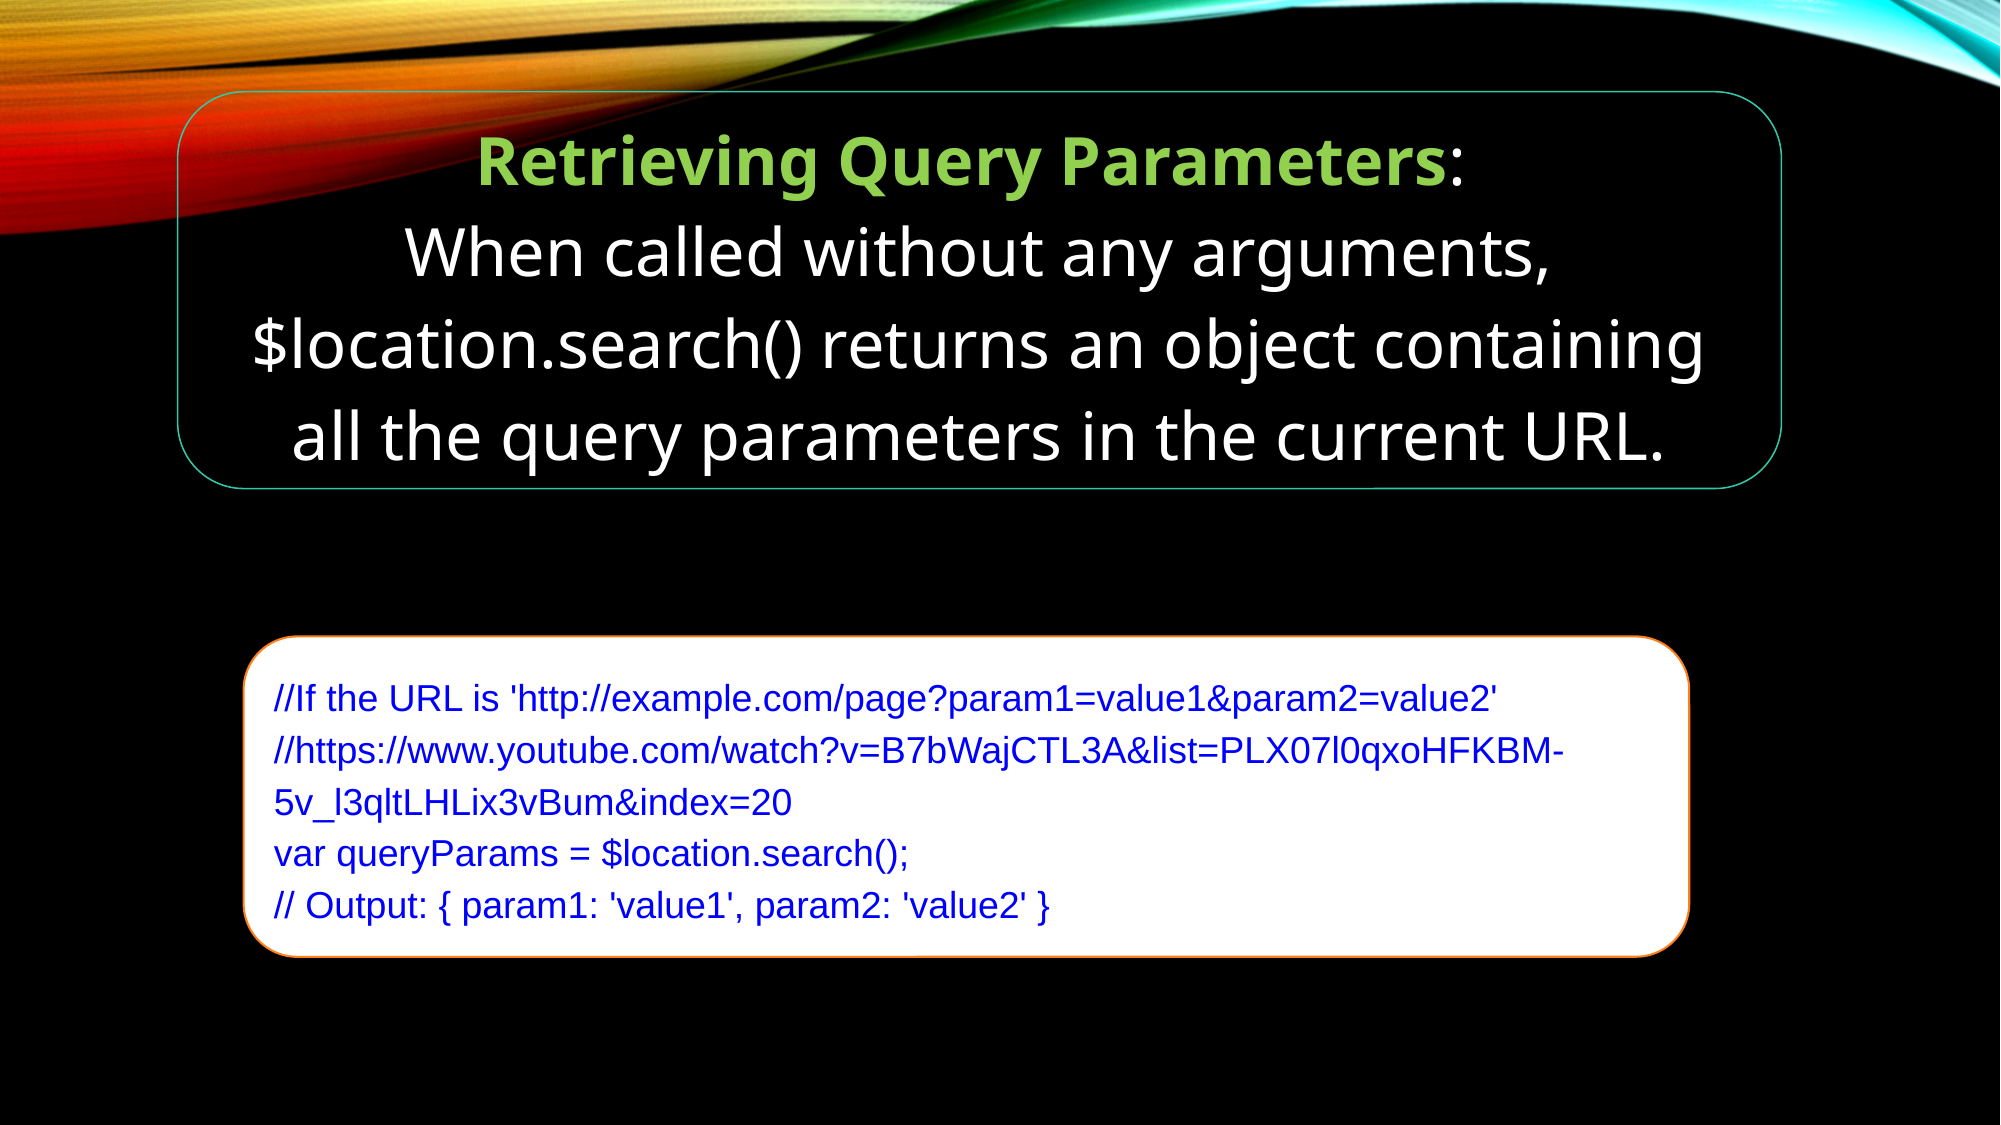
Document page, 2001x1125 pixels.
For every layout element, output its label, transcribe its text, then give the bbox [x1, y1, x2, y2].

text_box Retrieving Query Parameters: When called without any arguments, $location.search() returns an object containing all the query parameters in the current URL. [177, 91, 1782, 489]
picture [0, 0, 2000, 237]
text_box //If the URL is 'http://example.com/page?param1=value1&param2=value2' //https://www.youtube.com/watch?v=B7bWajCTL3A&list=PLX07l0qxoHFKBM-5v_l3qltLHLix3vBum&index=20 var queryParams = $location.search(); // Output: { param1: 'value1', param2: 'value2' } [242, 635, 1691, 958]
